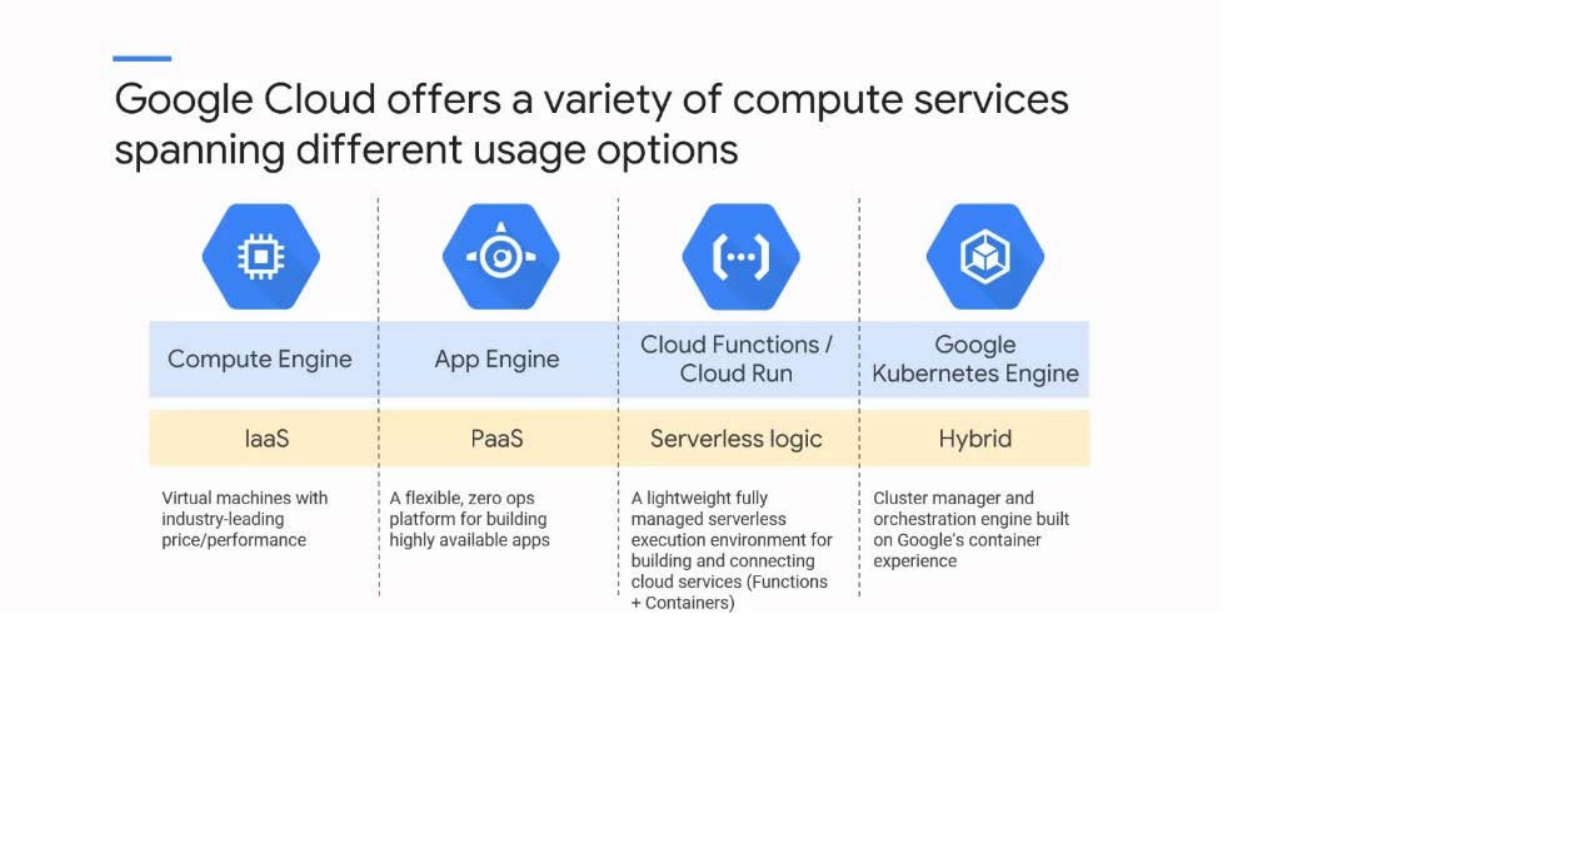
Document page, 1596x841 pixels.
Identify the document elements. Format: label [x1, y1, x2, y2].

picture [0, 0, 1222, 613]
